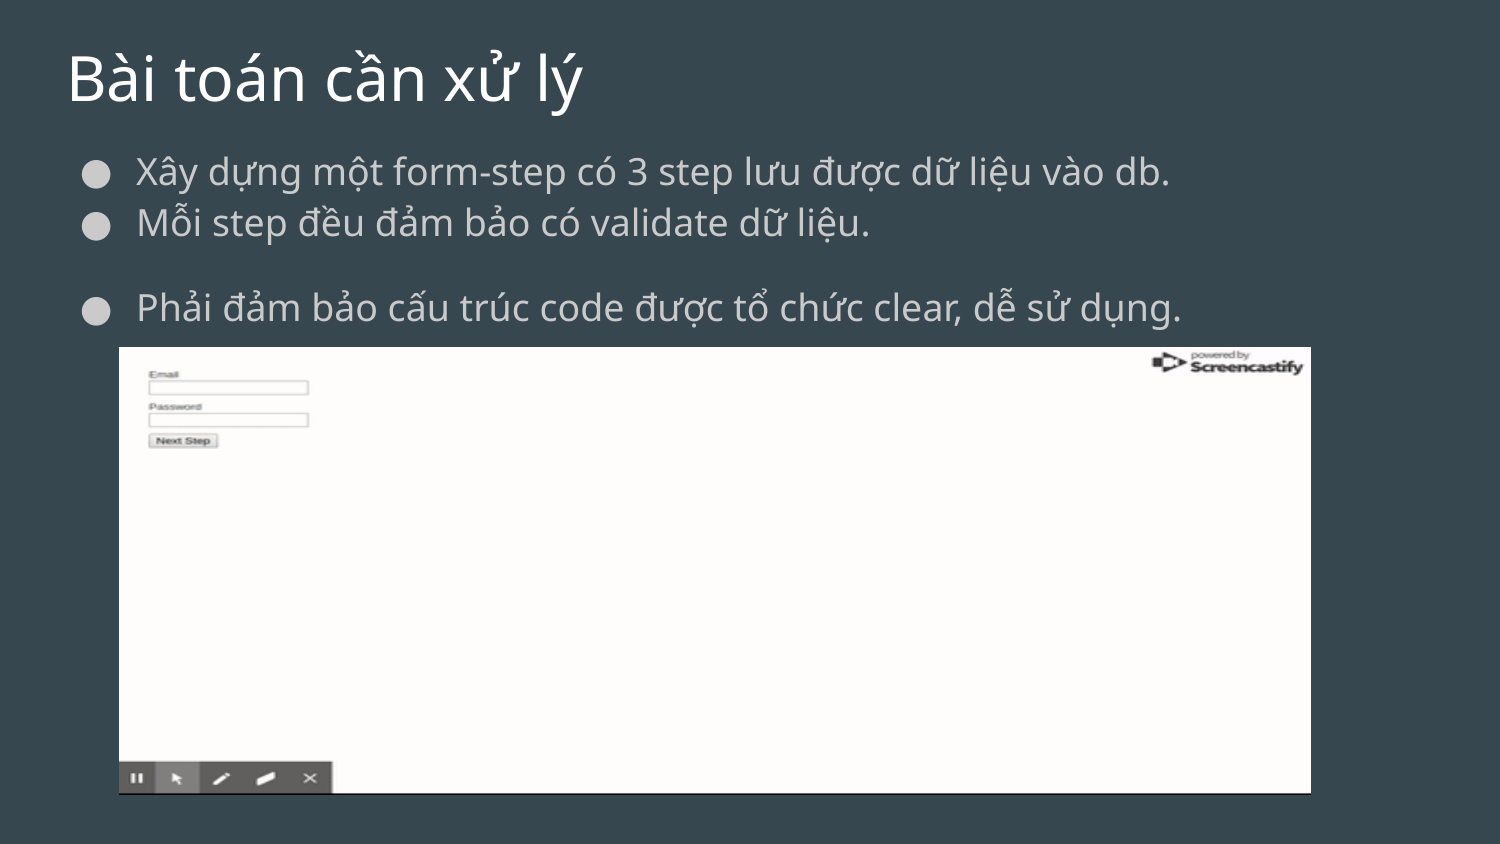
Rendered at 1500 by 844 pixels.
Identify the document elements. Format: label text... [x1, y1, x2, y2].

list Xây dựng một form-step có 3 step lưu được dữ liệu vào db. Mỗi step đều đảm bảo có validate dữ liệu. Phải đảm bảo cấu trúc code được tổ chức clear, dễ sử dụng. [46, 125, 1444, 820]
picture [119, 347, 1311, 795]
title Bài toán cần xử lý [51, 24, 1449, 119]
